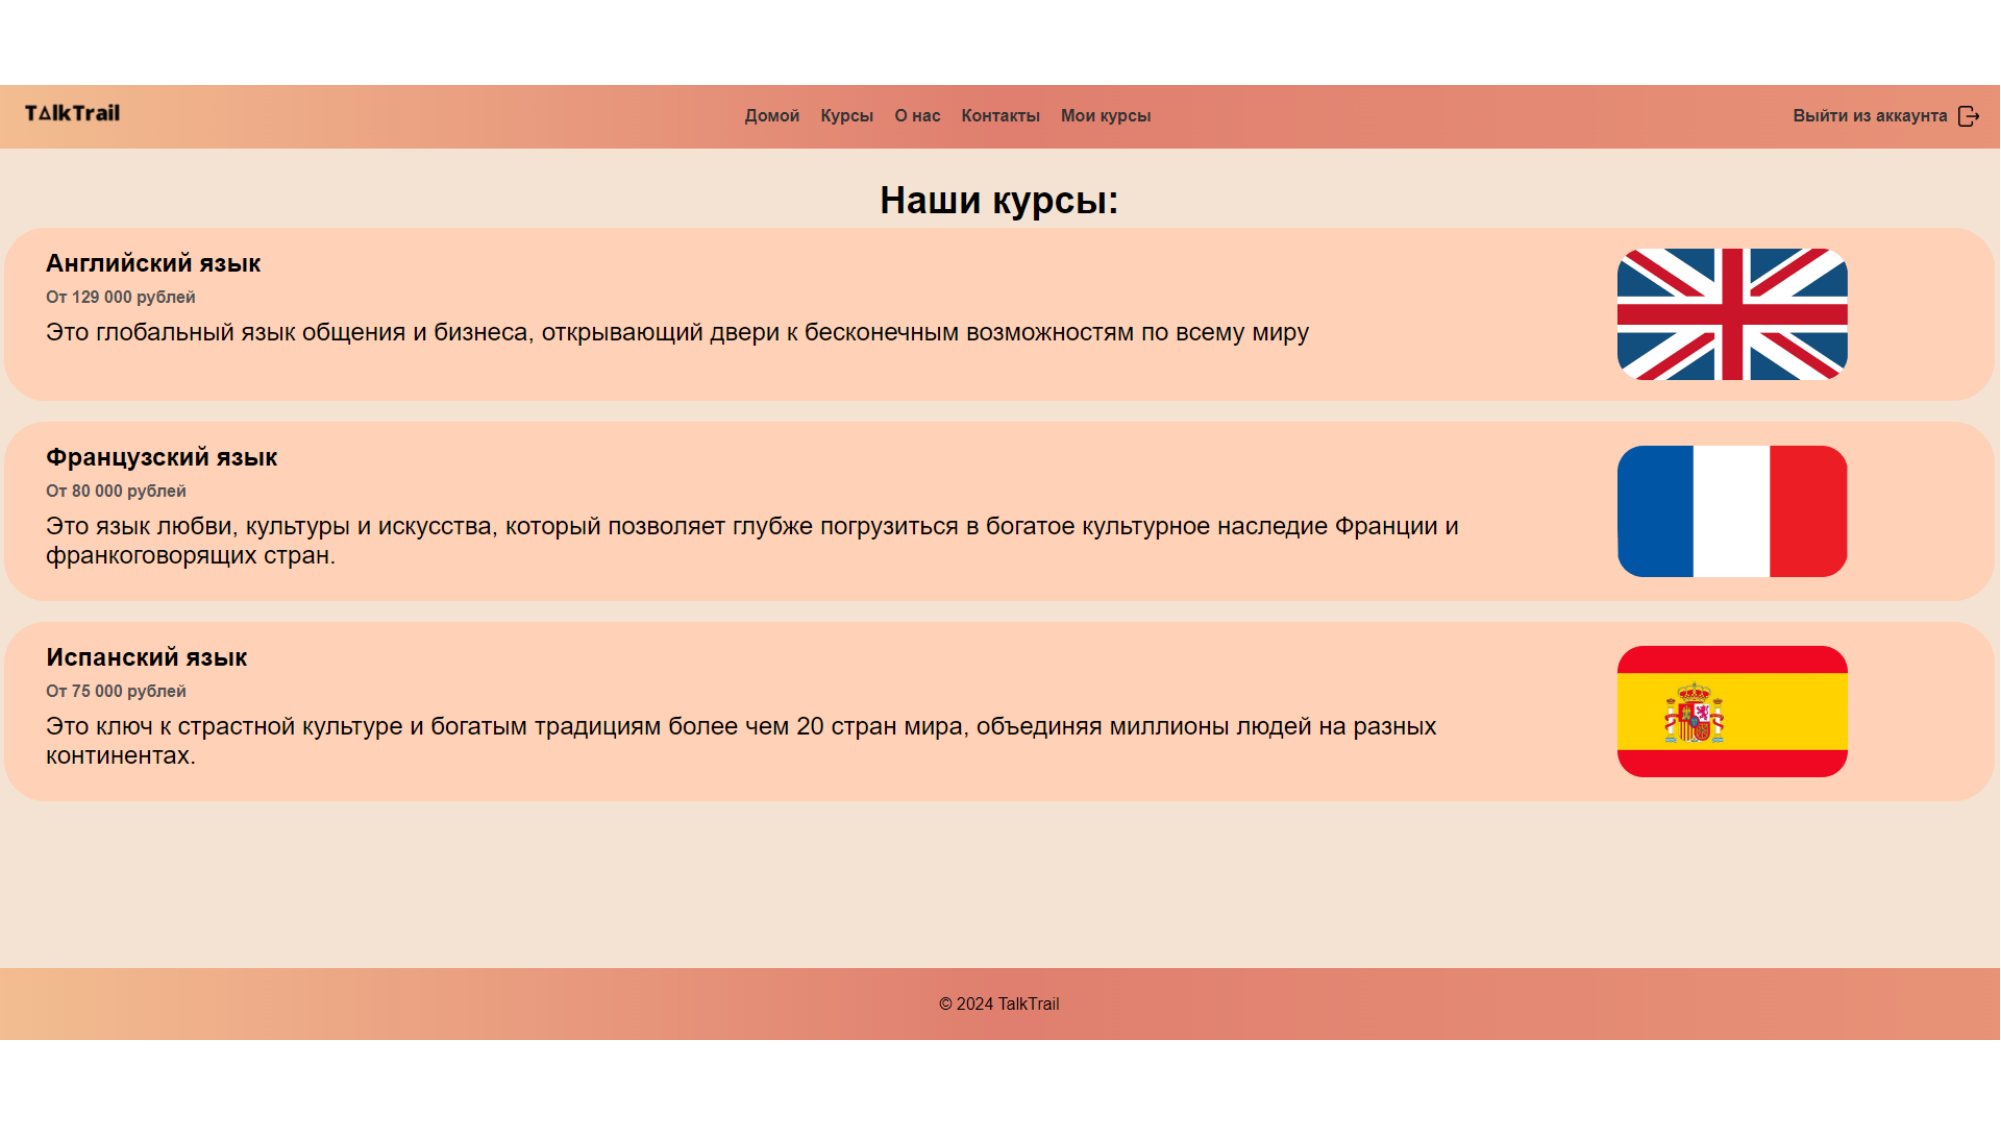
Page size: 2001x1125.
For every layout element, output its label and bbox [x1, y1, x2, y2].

picture [0, 85, 2000, 1040]
